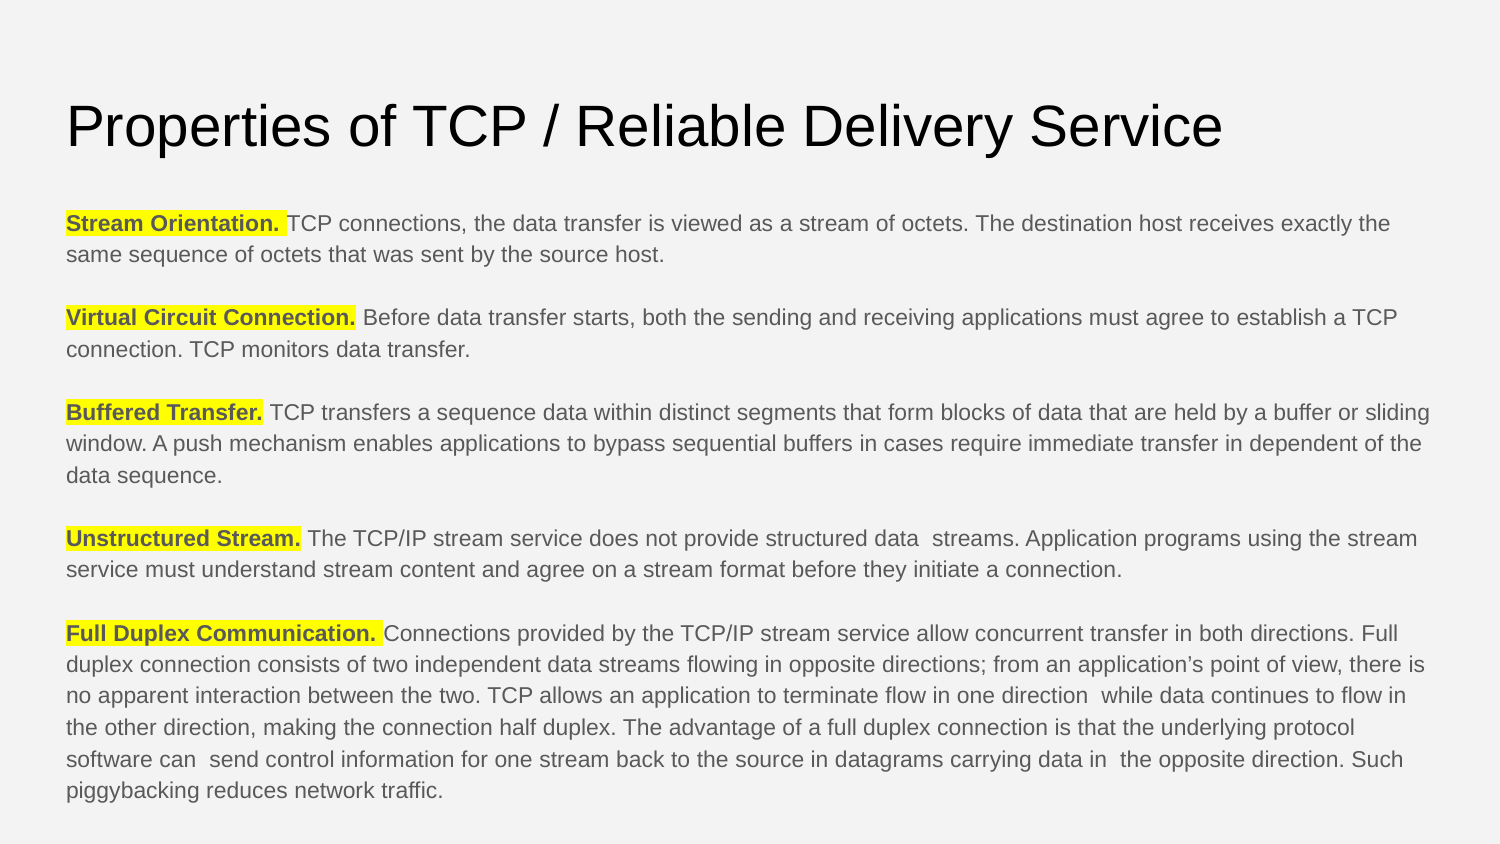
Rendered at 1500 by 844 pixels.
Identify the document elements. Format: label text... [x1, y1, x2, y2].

title Properties of TCP / Reliable Delivery Service [51, 72, 1449, 167]
list Stream Orientation. TCP connections, the data transfer is viewed as a stream of octets. The destination host receives exactly the same sequence of octets that was sent by the source host. Virtual Circuit Connection. Before data transfer starts, both the sending and receiving applications must agree to establish a TCP connection. TCP monitors data transfer. Buffered Transfer. TCP transfers a sequence data within distinct segments that form blocks of data that are held by a buffer or sliding window. A push mechanism enables applications to bypass sequential buffers in cases require immediate transfer in dependent of the data sequence. Unstructured Stream. The TCP/IP stream service does not provide structured data streams. Application programs using the stream service must understand stream content and agree on a stream format before they initiate a connection. Full Duplex Communication. Connections provided by the TCP/IP stream service allow concurrent transfer in both directions. Full duplex connection consists of two independent data streams flowing in opposite directions; from an application’s point of view, there is no apparent interaction between the two. TCP allows an application to terminate flow in one direction while data continues to flow in the other direction, making the connection half duplex. The advantage of a full duplex connection is that the underlying protocol software can send control information for one stream back to the source in datagrams carrying data in the opposite direction. Such piggybacking reduces network traffic. [51, 189, 1457, 750]
